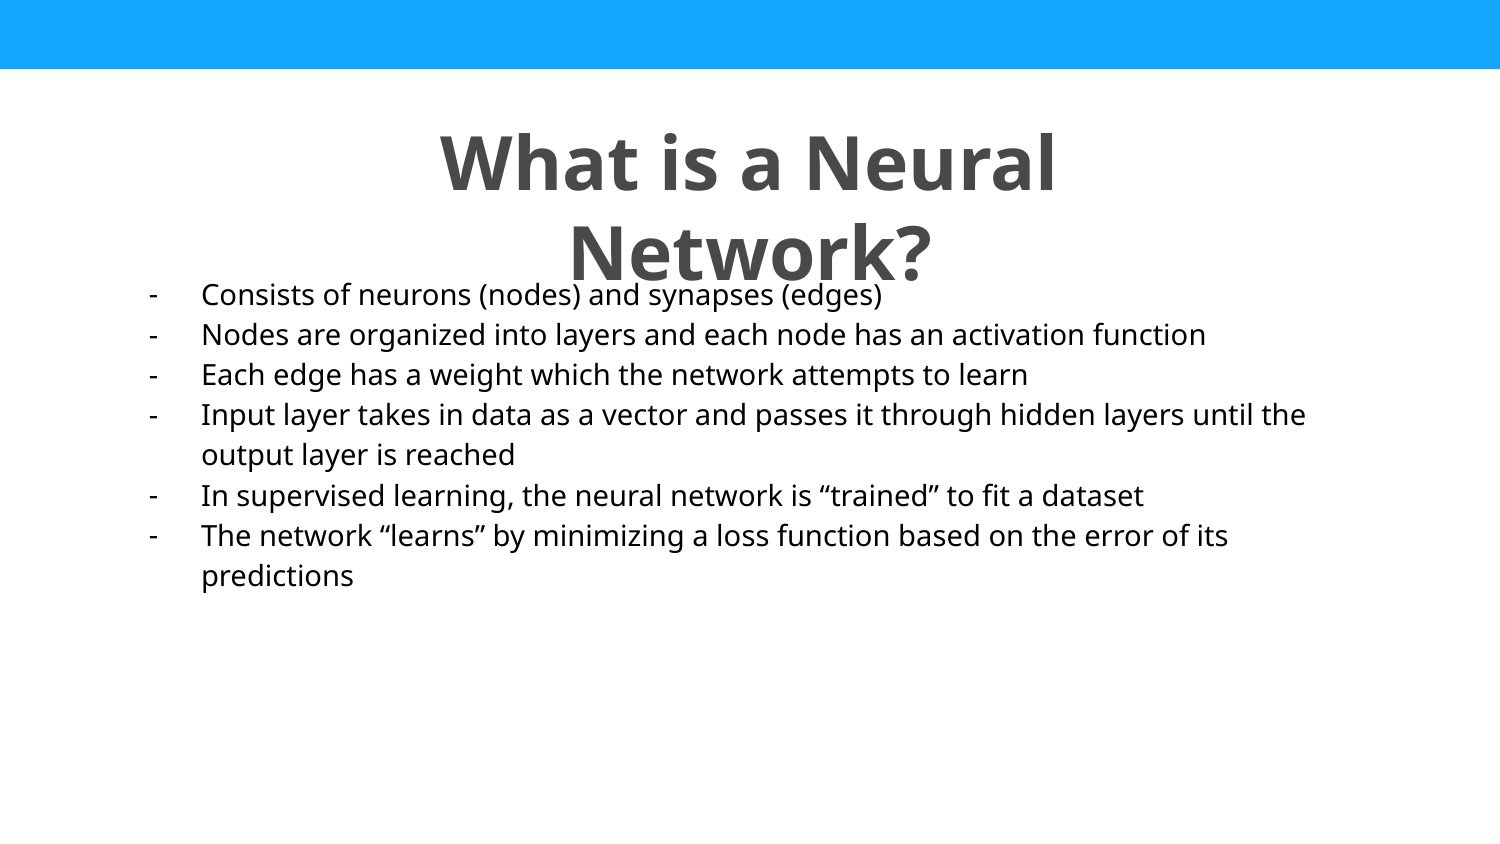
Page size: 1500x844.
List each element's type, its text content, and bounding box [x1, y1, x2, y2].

text_box Consists of neurons (nodes) and synapses (edges) Nodes are organized into layers and each node has an activation function Each edge has a weight which the network attempts to learn Input layer takes in data as a vector and passes it through hidden layers until the output layer is reached In supervised learning, the neural network is “trained” to fit a dataset The network “learns” by minimizing a loss function based on the error of its predictions [111, 255, 1389, 767]
text_box What is a Neural Network? [300, 112, 1200, 210]
